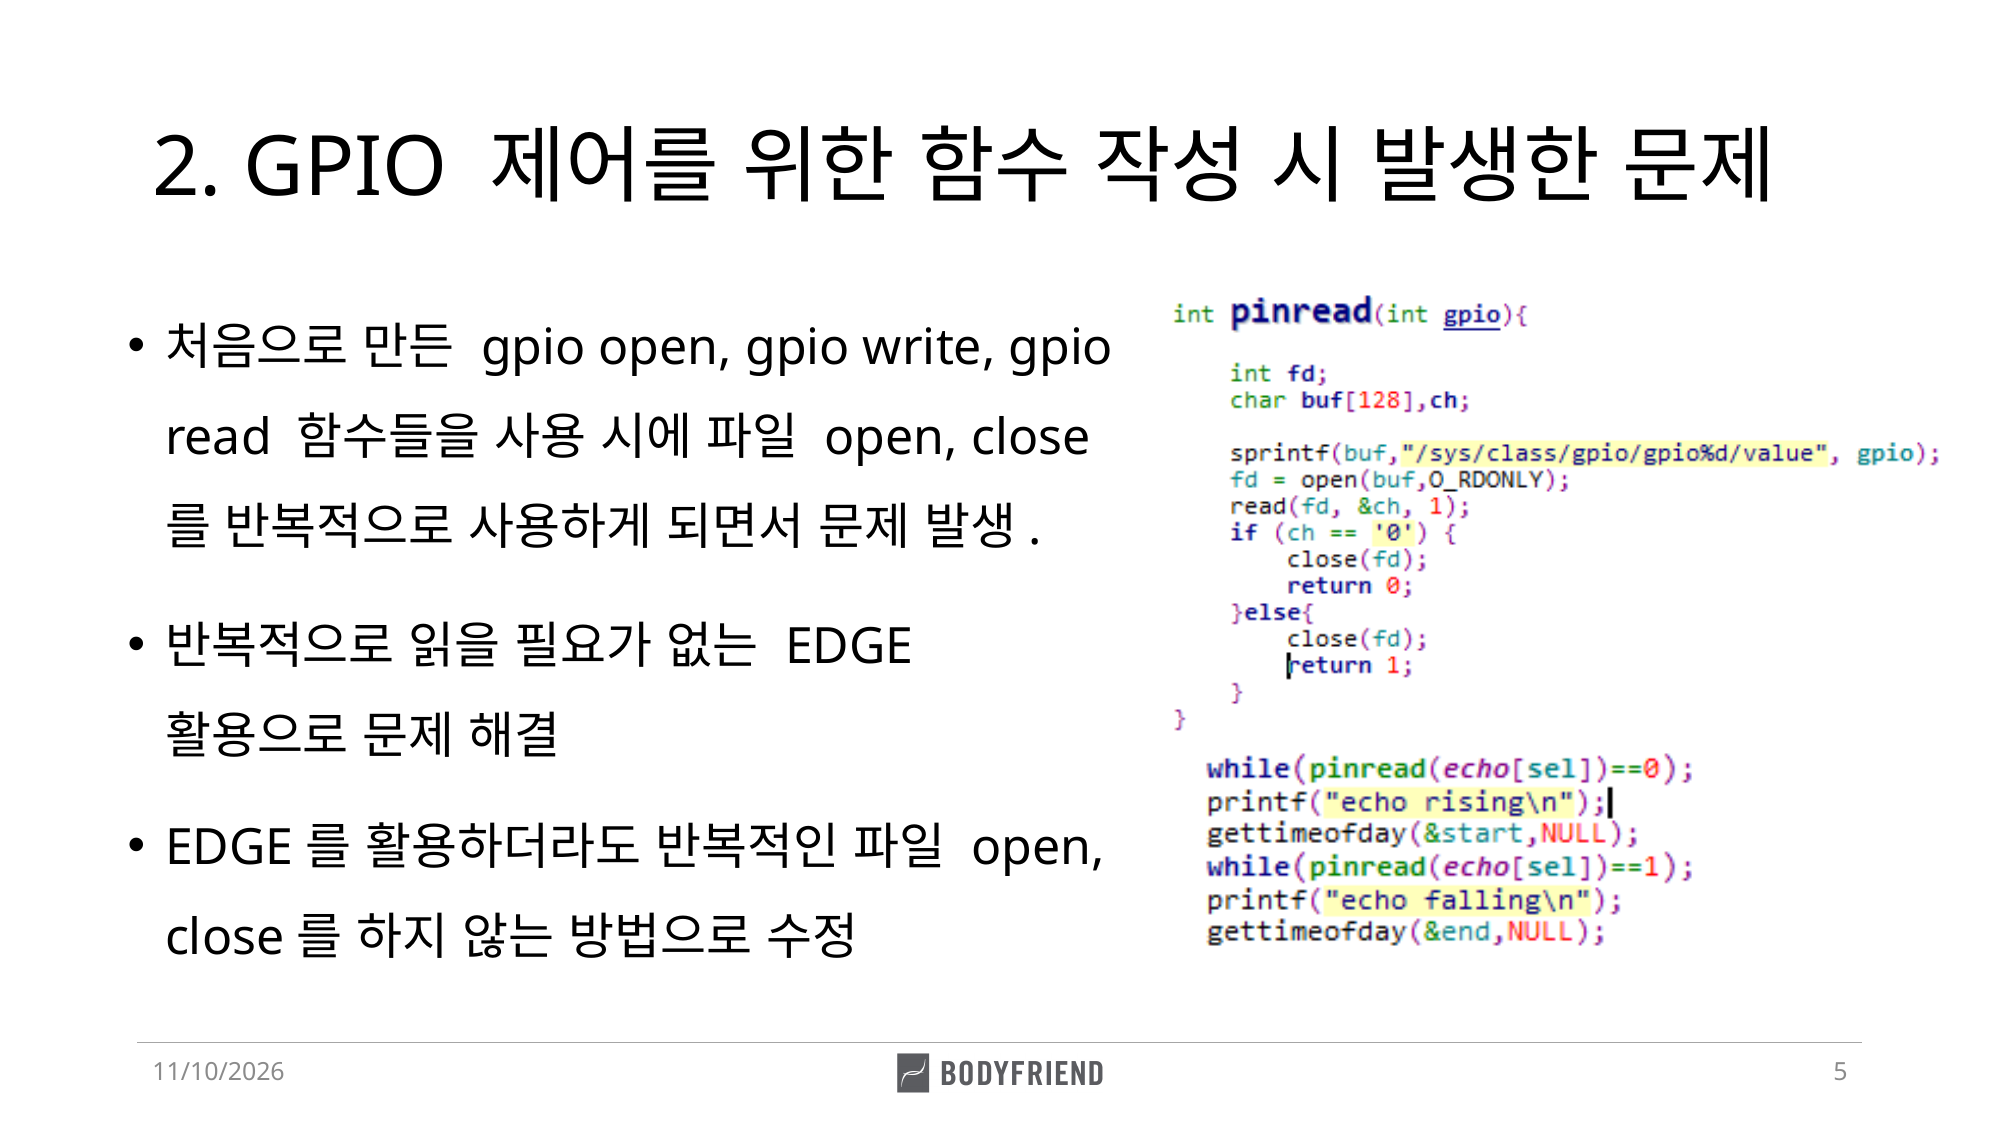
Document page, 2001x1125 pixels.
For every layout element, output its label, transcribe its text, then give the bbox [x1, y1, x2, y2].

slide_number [137, 1042, 588, 1103]
slide_number 5 [1412, 1042, 1863, 1103]
title 2. GPIO 제어를 위한 함수 작성 시 발생한 문제 [137, 59, 1863, 278]
picture [1161, 288, 1965, 965]
picture [897, 1053, 1103, 1093]
list 처음으로 만든 gpio open, gpio write, gpio read 함수들을 사용 시에 파일 open, close를 반복적으로 사용하게 되면서 문제 발생. [112, 276, 1162, 521]
text_box 반복적으로 읽을 필요가 없는 EDGE 활용으로 문제 해결 EDGE를 활용하더라도 반복적인 파일 open, close를 하지 않는 방법으로 수정 [112, 576, 1121, 782]
